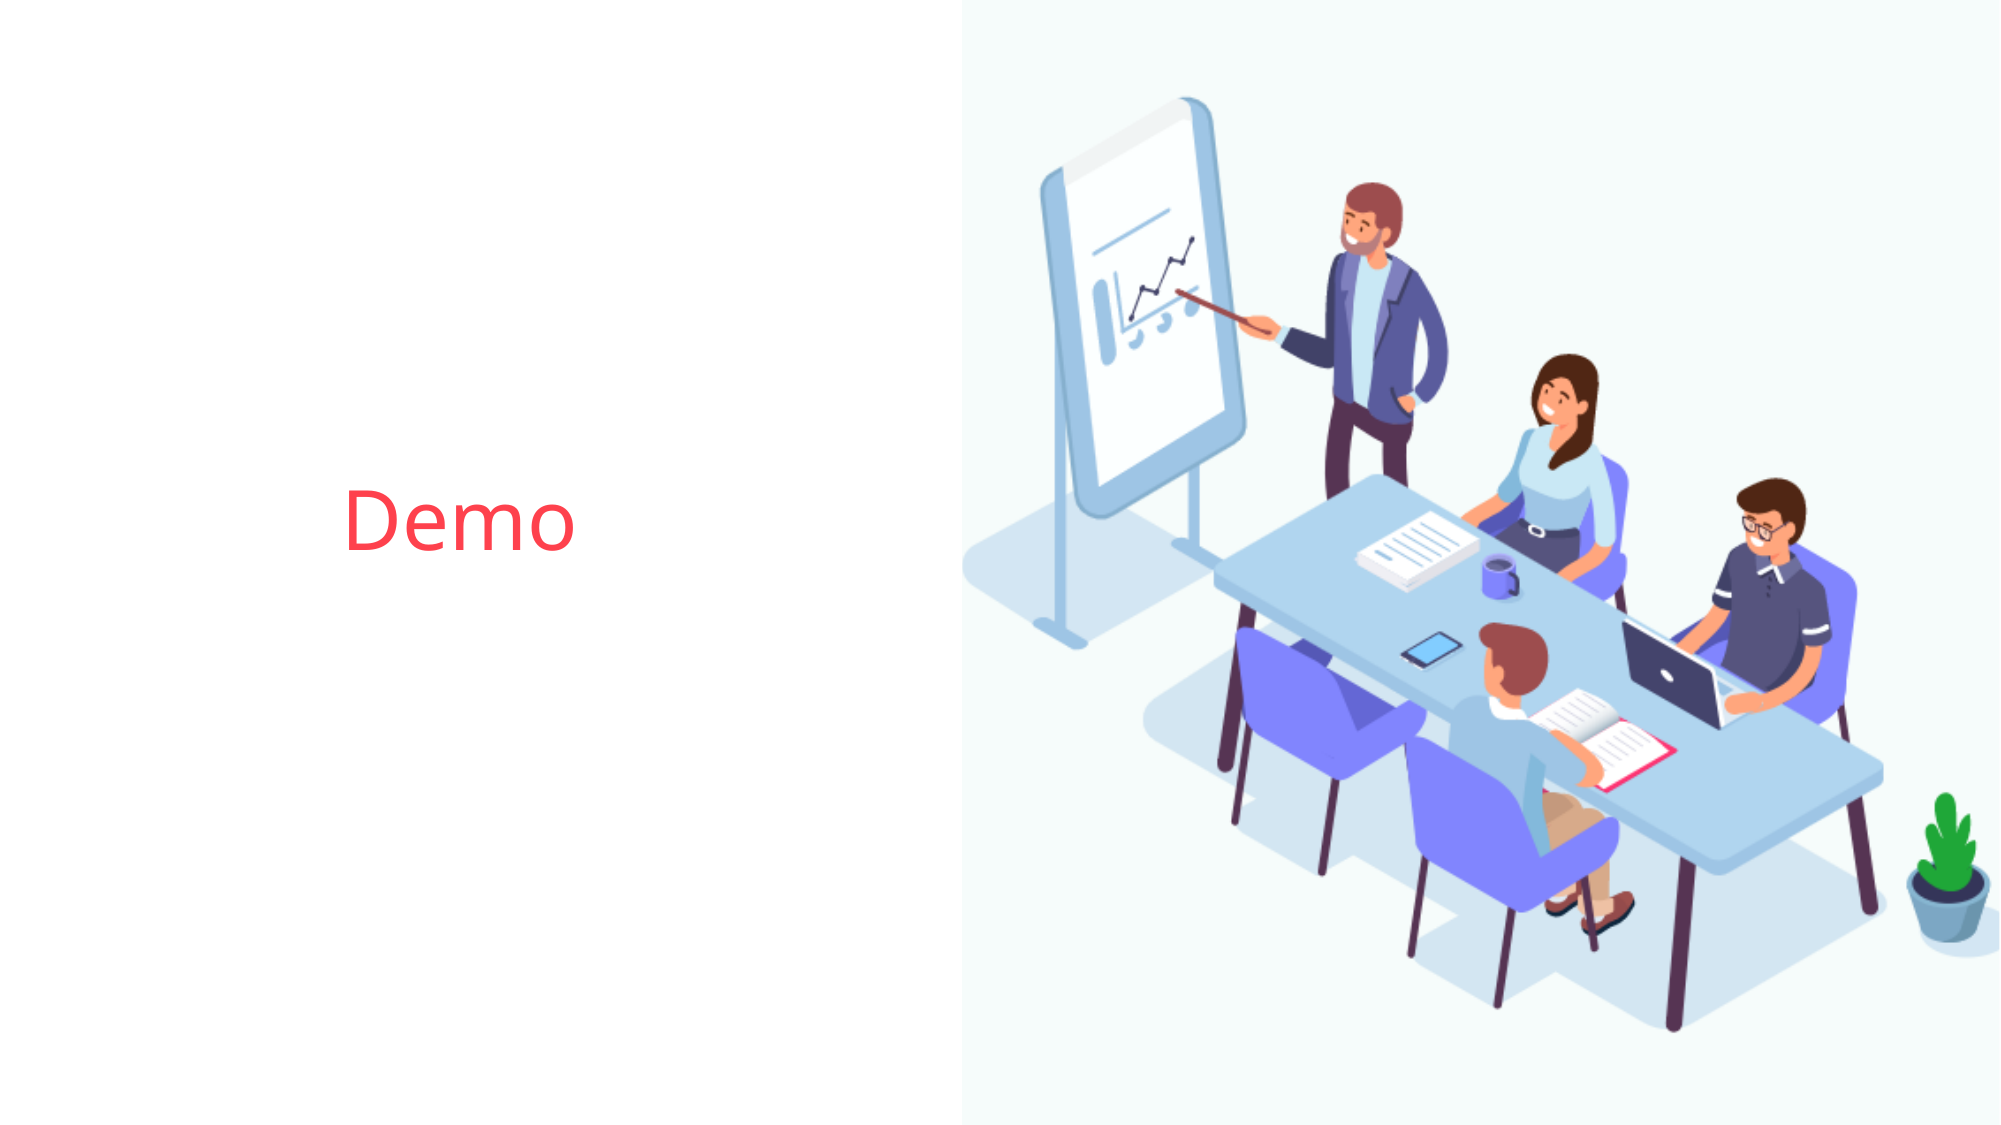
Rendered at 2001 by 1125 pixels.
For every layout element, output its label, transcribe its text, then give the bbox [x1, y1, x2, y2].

picture [961, 0, 2000, 1125]
title Demo [341, 467, 601, 563]
